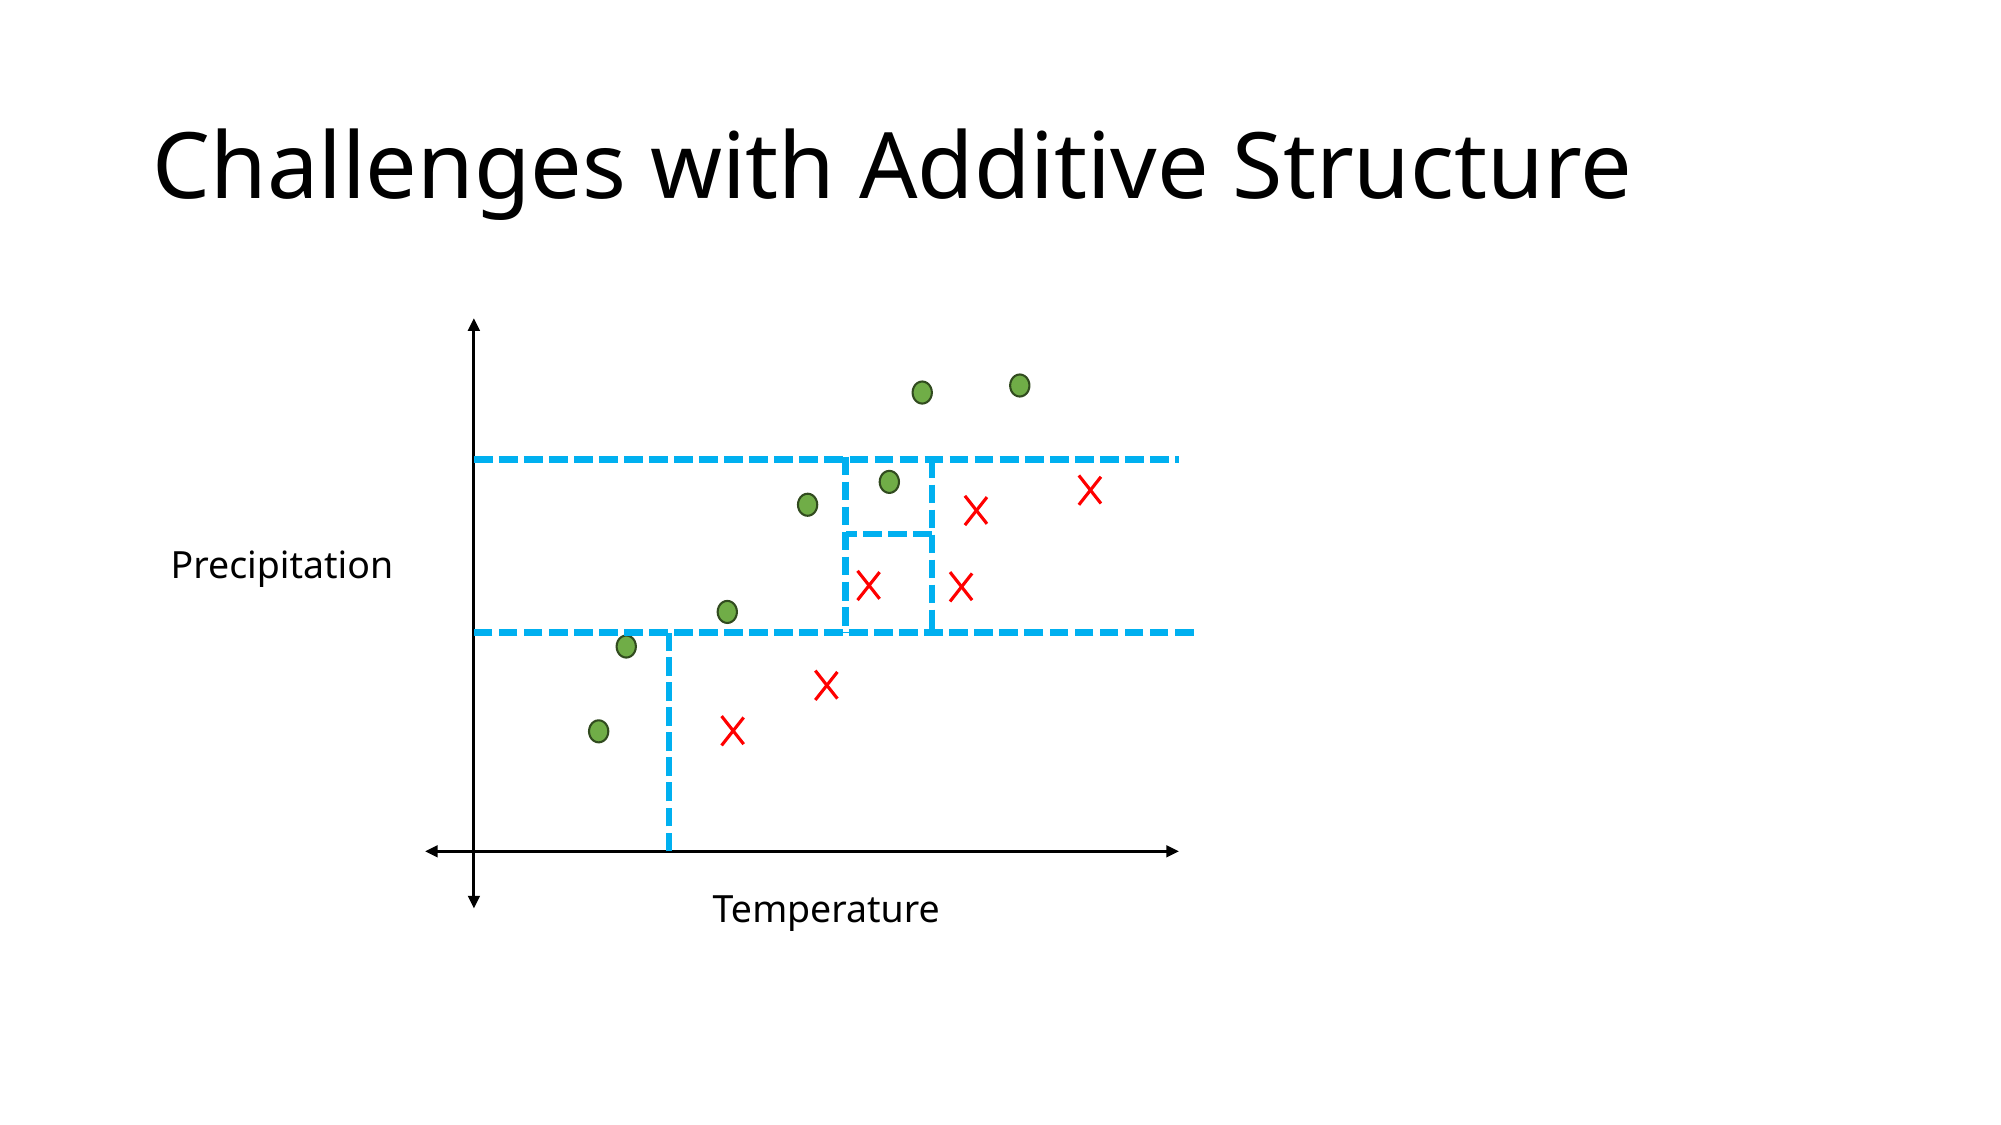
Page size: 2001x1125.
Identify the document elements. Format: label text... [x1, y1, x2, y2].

text_box [911, 380, 933, 405]
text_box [857, 570, 880, 601]
title Challenges with Additive Structure [137, 59, 1863, 278]
text_box [796, 492, 819, 517]
text_box [1009, 373, 1031, 398]
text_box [815, 670, 838, 700]
text_box [587, 719, 610, 744]
text_box Precipitation [155, 534, 409, 594]
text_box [964, 495, 987, 526]
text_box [1078, 475, 1101, 505]
text_box [615, 634, 637, 659]
text_box Temperature [697, 877, 955, 938]
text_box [949, 572, 973, 602]
text_box [716, 599, 738, 625]
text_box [721, 716, 744, 746]
text_box [878, 469, 901, 494]
